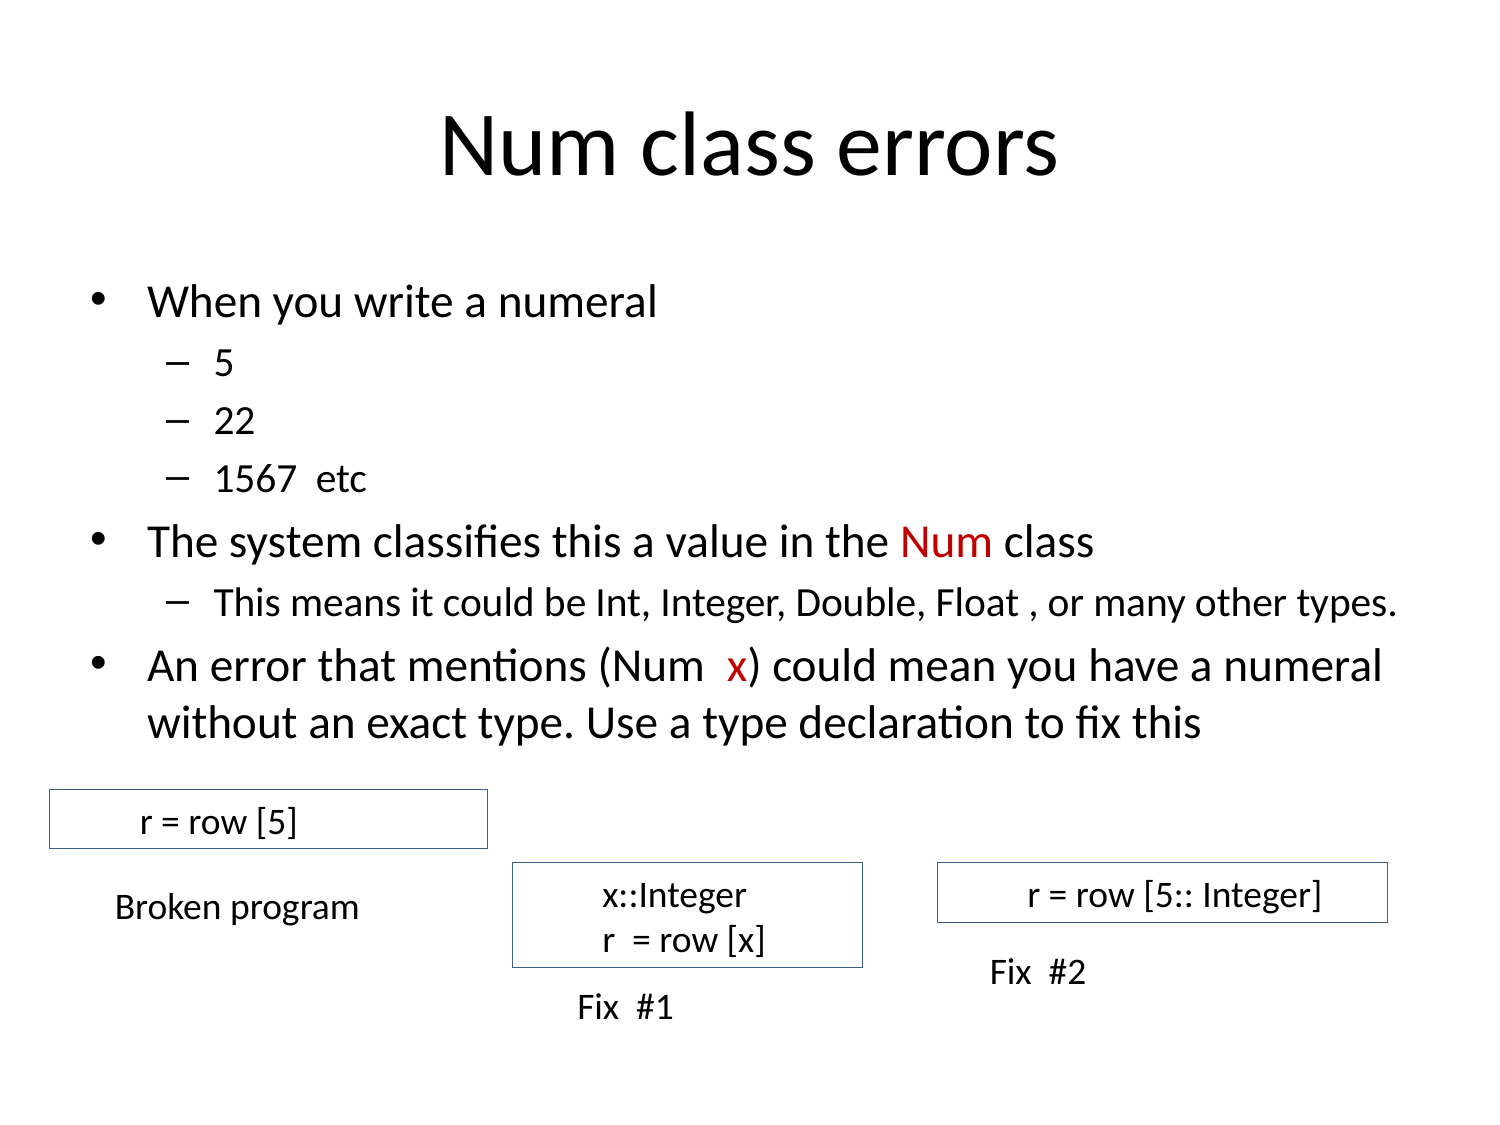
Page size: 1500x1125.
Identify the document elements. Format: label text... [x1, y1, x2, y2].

text_box x::Integer r = row [x] [512, 862, 863, 968]
text_box Broken program [99, 874, 450, 935]
text_box r = row [5] [49, 789, 488, 849]
text_box Fix #2 [975, 939, 1325, 999]
list When you write a numeral 5 22 1567 etc The system classifies this a value in the Num class This means it could be Int, Integer, Double, Float , or many other types. An error that mentions (Num x) could mean you have a numeral without an exact type. Use a type declaration to fix this [74, 262, 1426, 801]
text_box r = row [5:: Integer] [937, 862, 1388, 923]
title Num class errors [74, 44, 1426, 233]
text_box Fix #1 [562, 974, 913, 1035]
